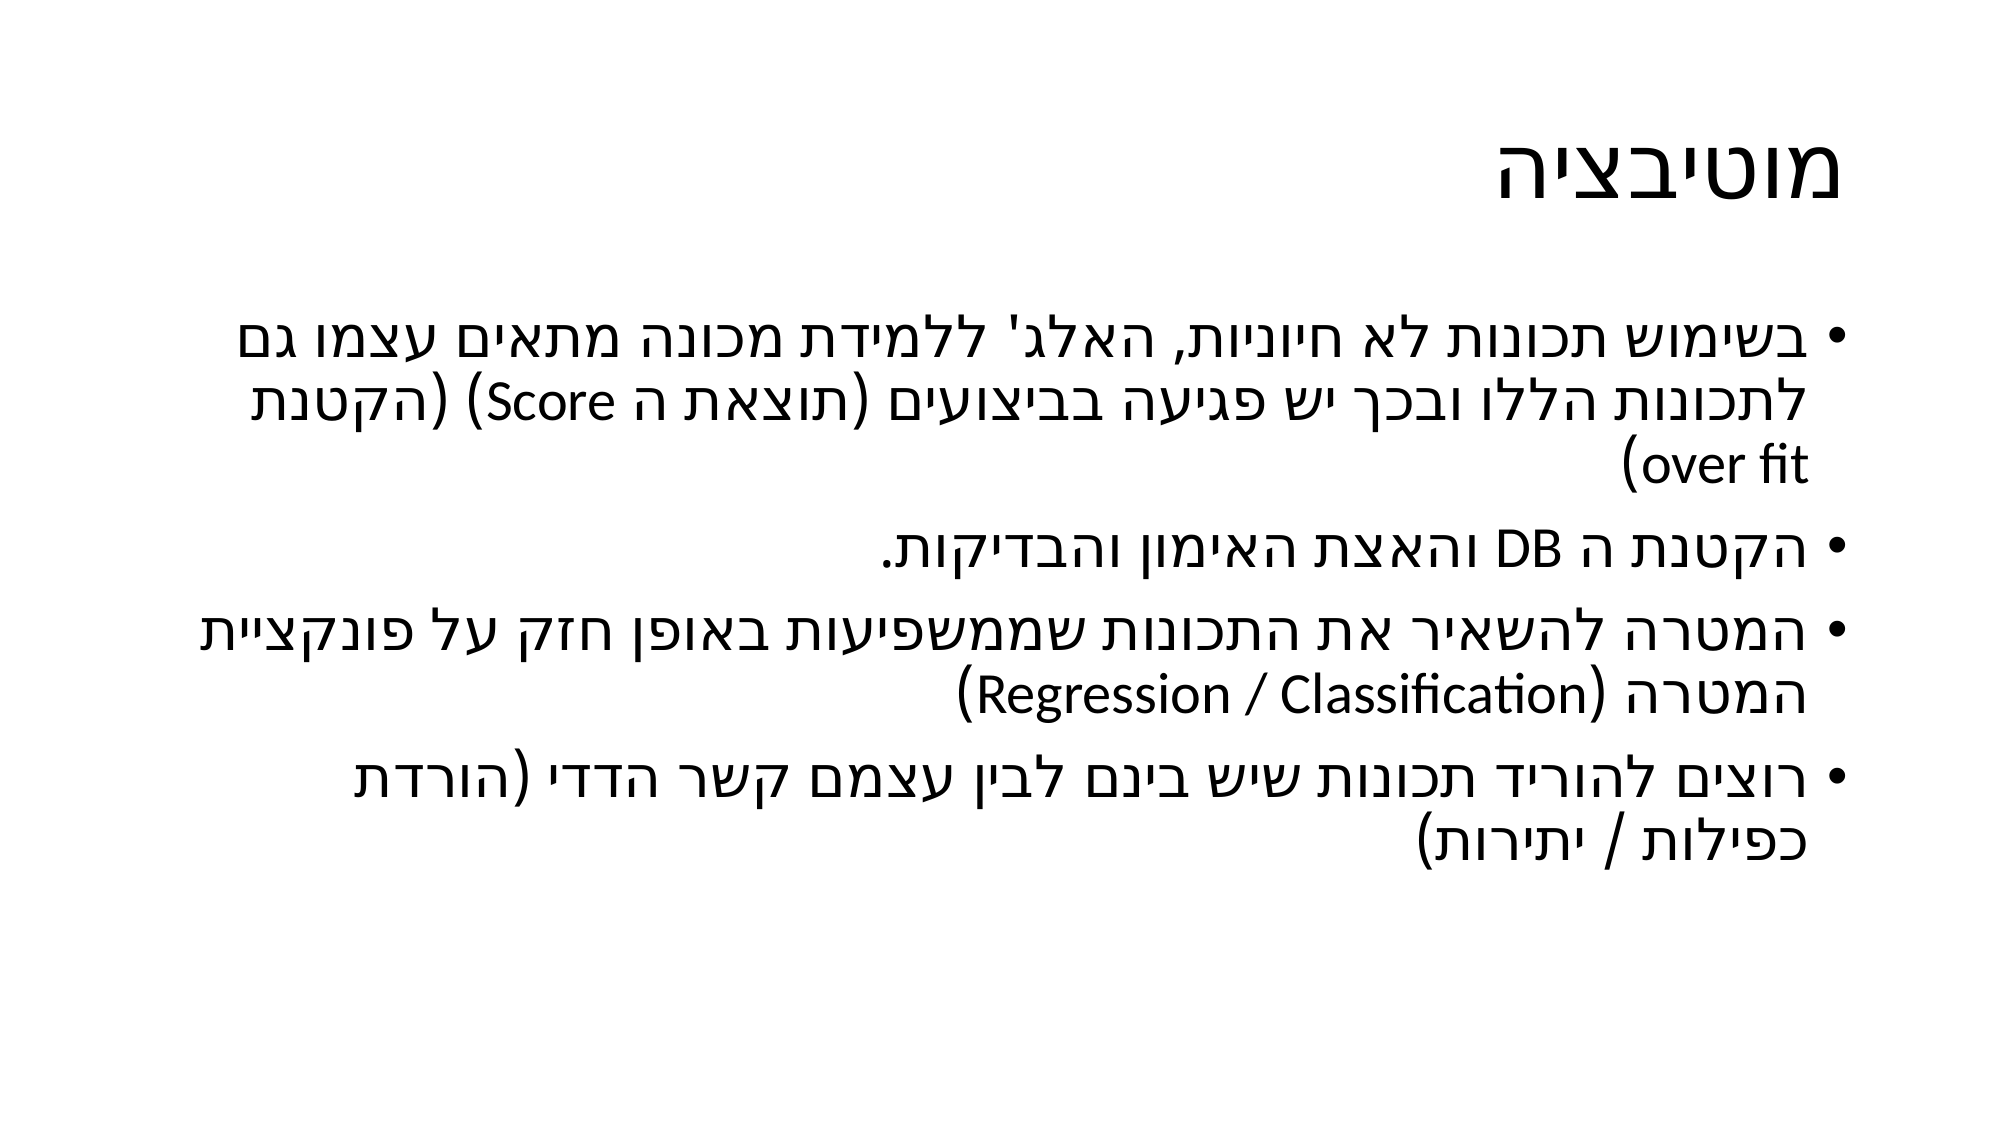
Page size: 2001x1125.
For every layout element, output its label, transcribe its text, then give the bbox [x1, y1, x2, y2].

list בשימוש תכונות לא חיוניות, האלג' ללמידת מכונה מתאים עצמו גם לתכונות הללו ובכך יש פגיעה בביצועים (תוצאת ה Score) (הקטנת over fit) הקטנת ה DB והאצת האימון והבדיקות. המטרה להשאיר את התכונות שממשפיעות באופן חזק על פונקציית המטרה (Regression / Classification) רוצים להוריד תכונות שיש בינם לבין עצמם קשר הדדי (הורדת כפילות / יתירות) [137, 299, 1863, 1014]
title מוטיבציה [137, 59, 1863, 278]
